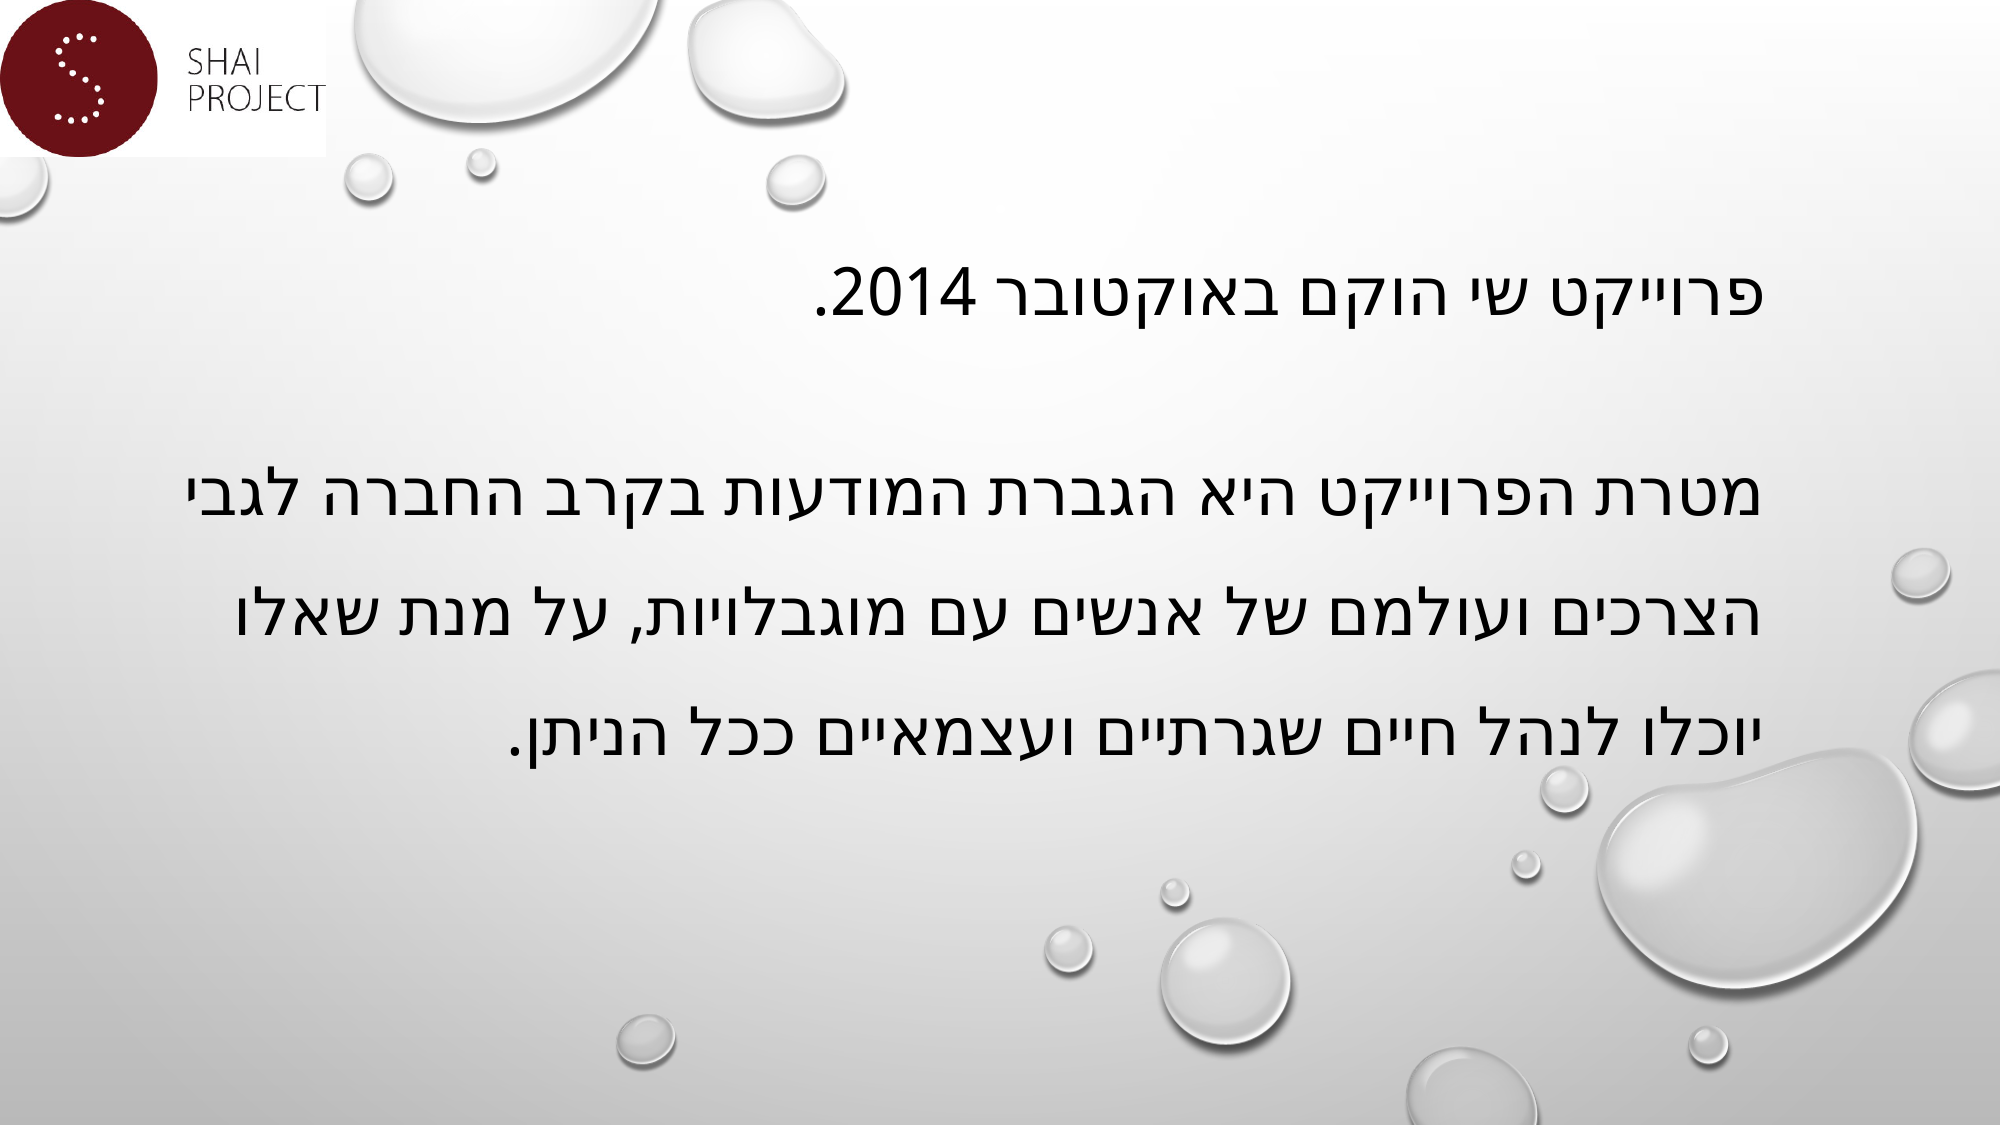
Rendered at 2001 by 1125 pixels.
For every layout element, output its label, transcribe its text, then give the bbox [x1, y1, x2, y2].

picture [0, 0, 2000, 1125]
text_box פרוייקט שי הוקם באוקטובר 2014. מטרת הפרוייקט היא הגברת המודעות בקרב החברה לגבי הצרכים ועולמם של אנשים עם מוגבלויות, על מנת שאלו יוכלו לנהל חיים שגרתיים ועצמאיים ככל הניתן. [105, 241, 1781, 777]
